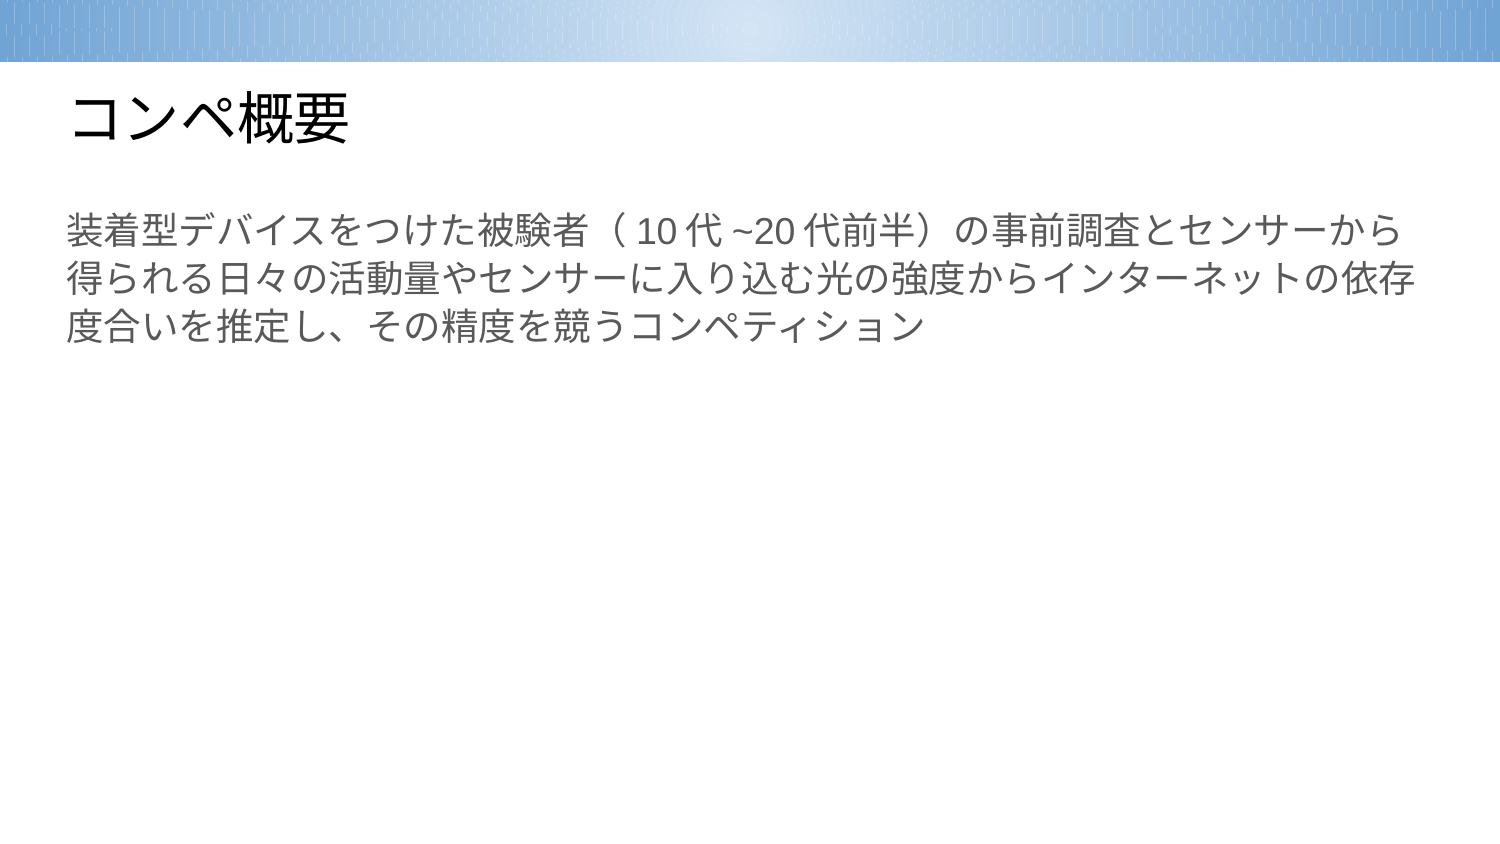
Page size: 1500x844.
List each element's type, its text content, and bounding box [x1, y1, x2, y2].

list 装着型デバイスをつけた被験者（10代~20代前半）の事前調査とセンサーから得られる日々の活動量やセンサーに入り込む光の強度からインターネットの依存度合いを推定し、その精度を競うコンペティション [51, 189, 1449, 750]
title コンペ概要 [51, 72, 1449, 167]
